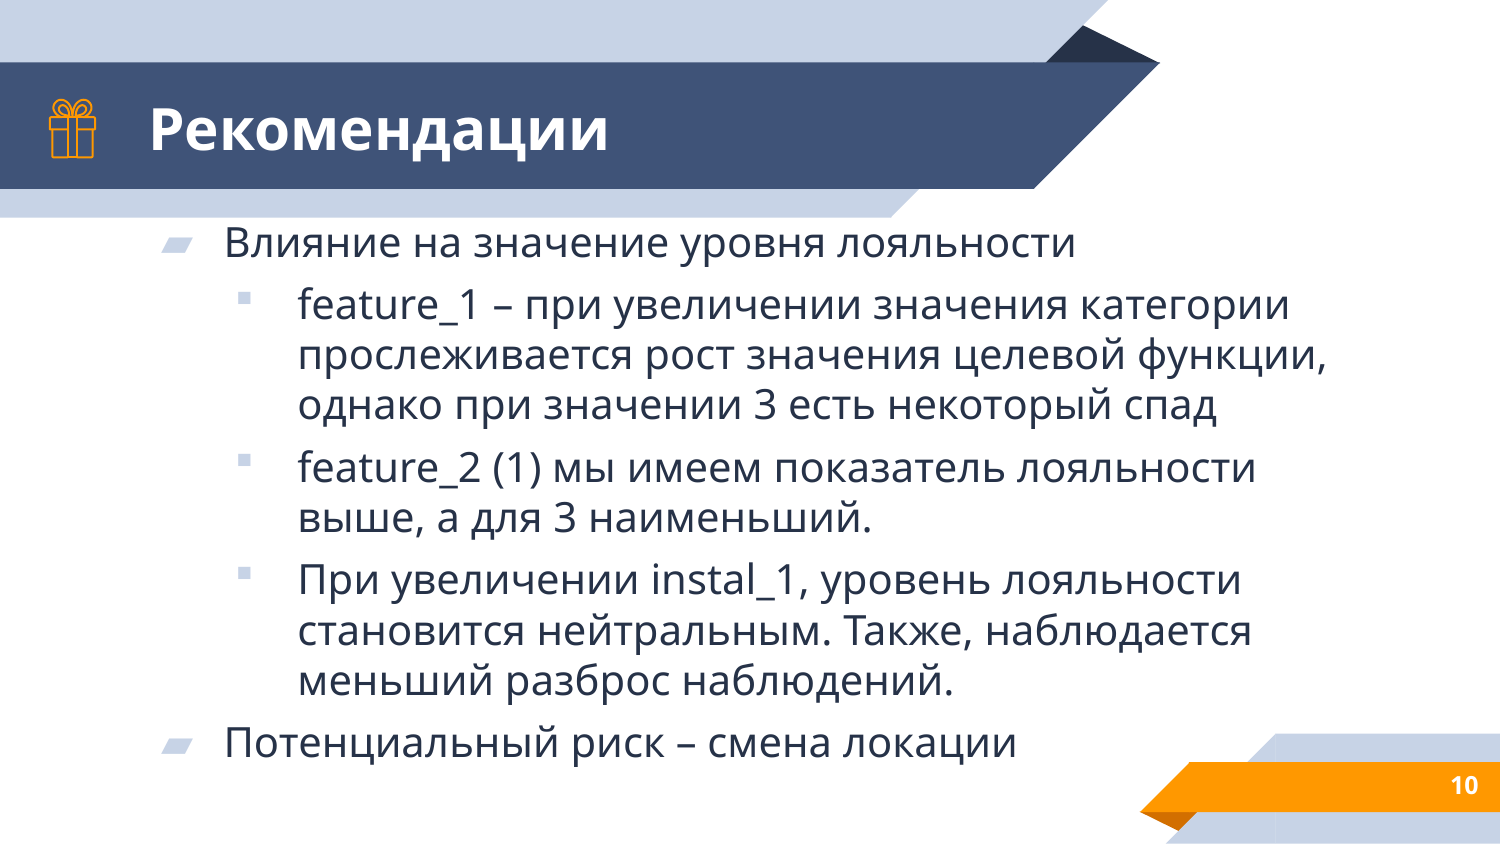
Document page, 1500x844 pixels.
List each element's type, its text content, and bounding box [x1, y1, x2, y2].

list Влияние на значение уровня лояльности feature_1 – при увеличении значения категории прослеживается рост значения целевой функции, однако при значении 3 есть некоторый спад feature_2 (1) мы имеем показатель лояльности выше, а для 3 наименьший. При увеличении instal_1, уровень лояльности становится нейтральным. Также, наблюдается меньший разброс наблюдений. Потенциальный риск – смена локации [133, 377, 1384, 844]
slide_number 10 [1249, 760, 1494, 813]
title Рекомендации [133, 64, 1035, 190]
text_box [49, 99, 96, 158]
